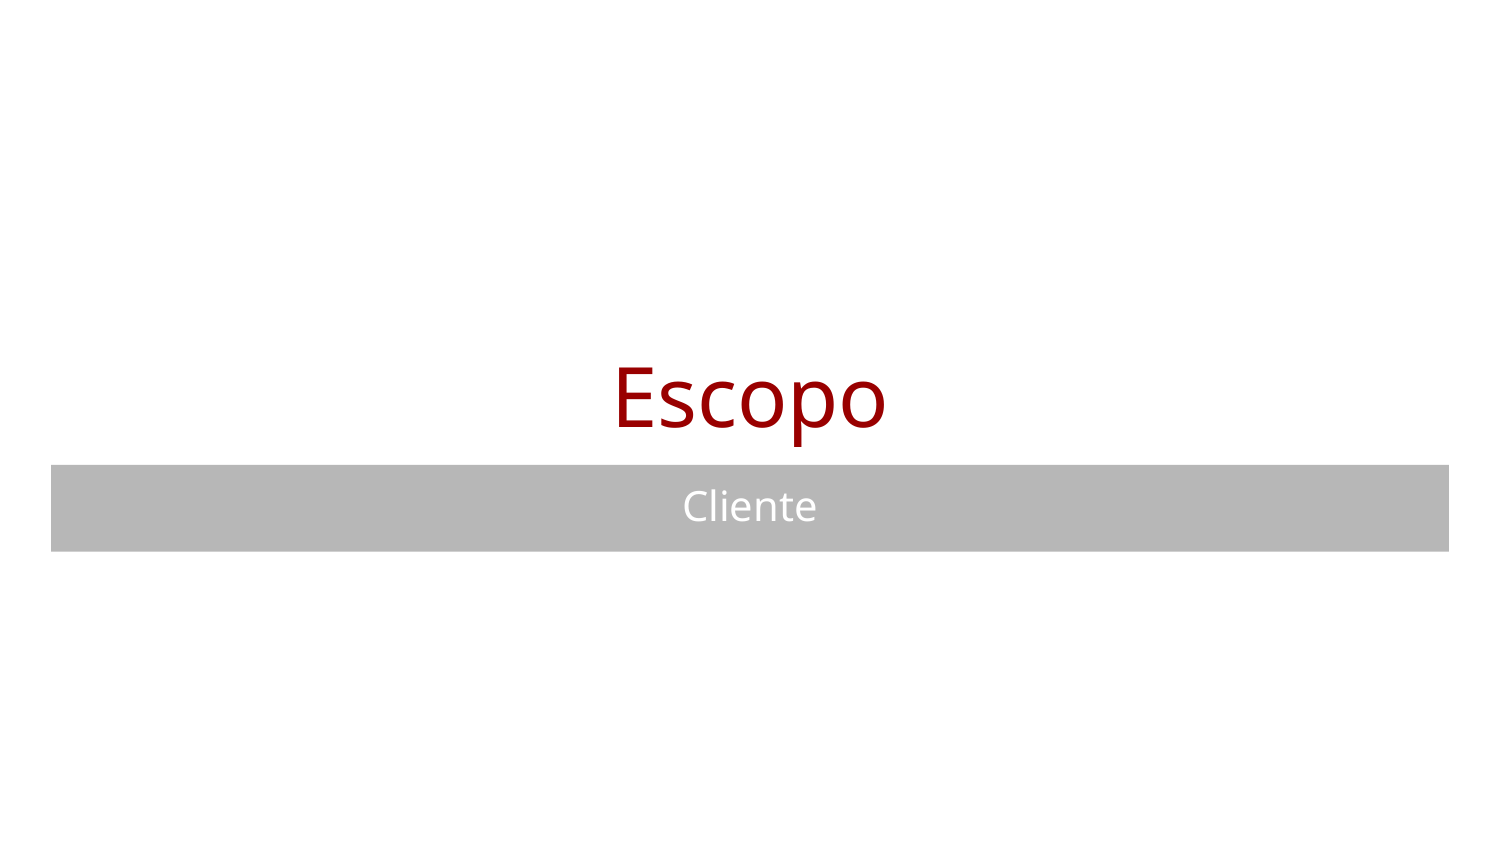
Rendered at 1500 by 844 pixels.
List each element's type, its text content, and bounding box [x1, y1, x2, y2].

title Escopo [51, 122, 1449, 459]
subtitle Cliente [51, 464, 1449, 552]
